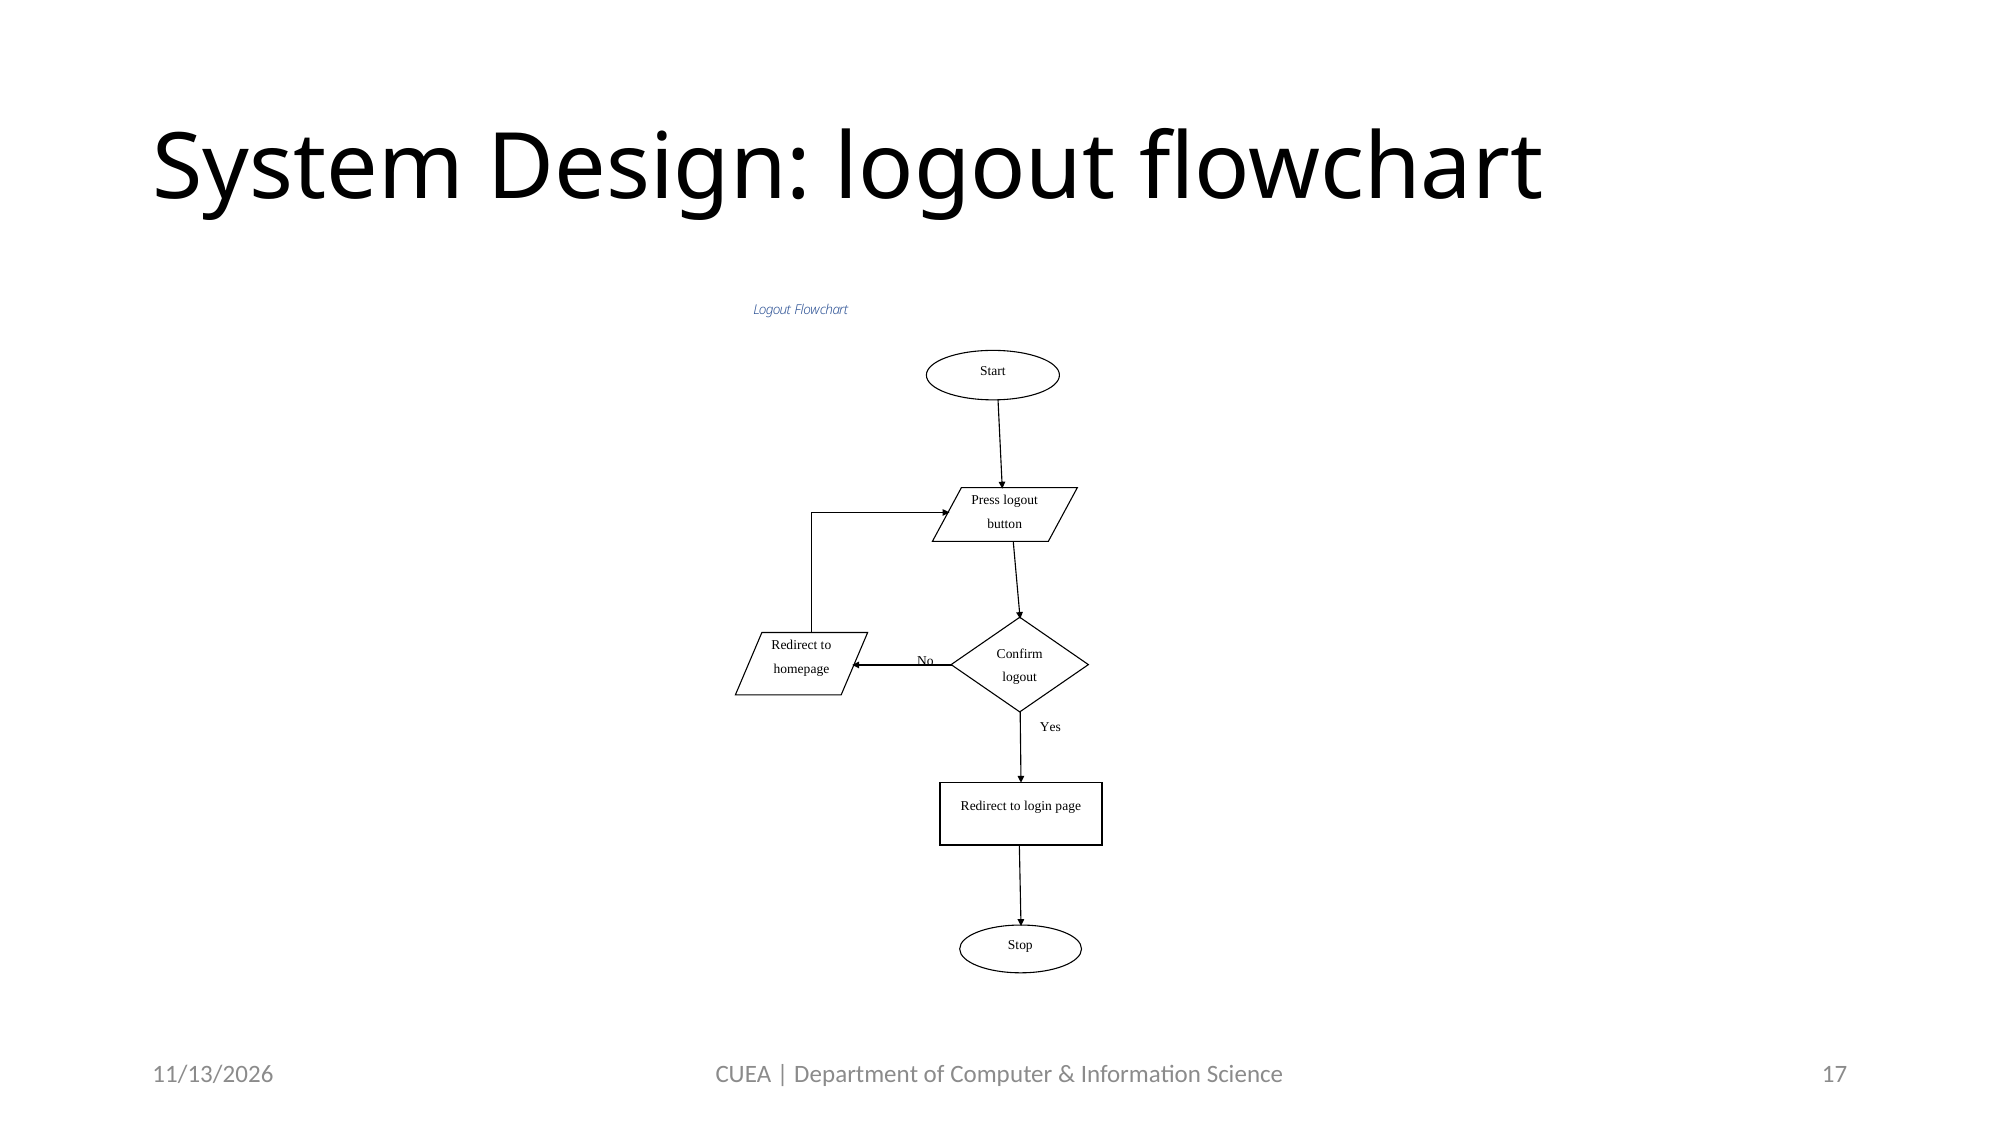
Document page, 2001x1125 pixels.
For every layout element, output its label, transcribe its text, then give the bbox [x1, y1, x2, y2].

title System Design: logout flowchart [137, 59, 1863, 278]
footer CUEA | Department of Computer & Information Science [662, 1042, 1338, 1103]
slide_number 17 [1412, 1042, 1863, 1103]
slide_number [137, 1042, 588, 1103]
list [733, 299, 1267, 1014]
